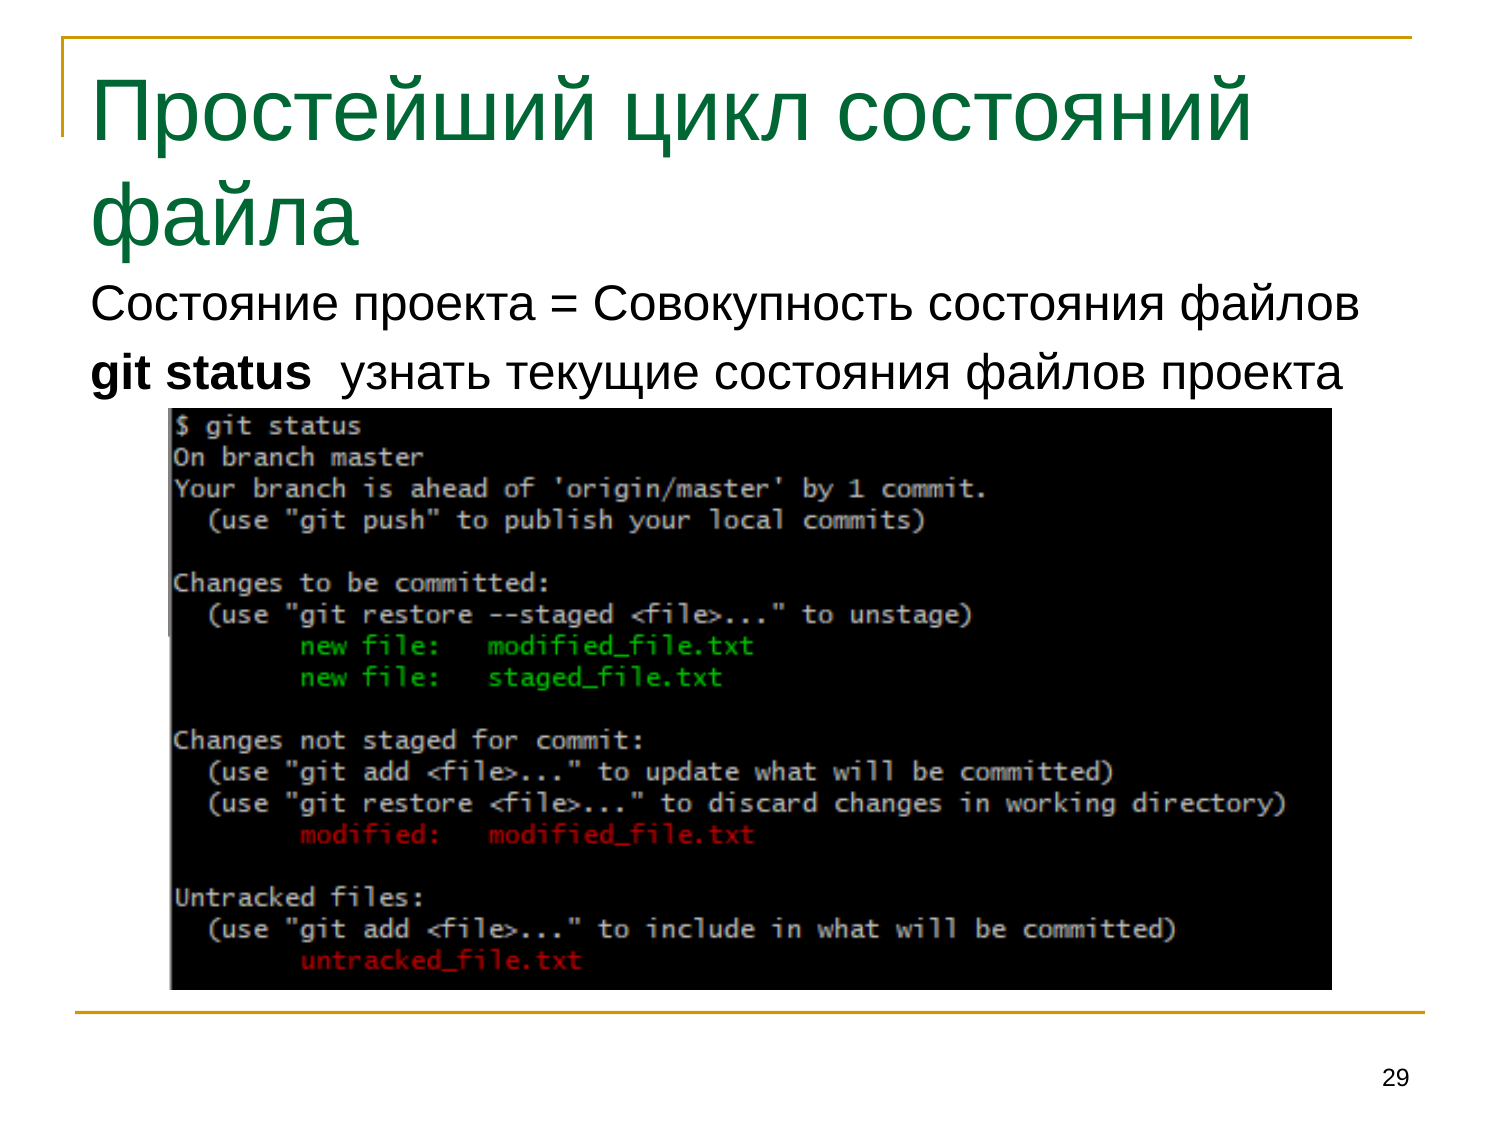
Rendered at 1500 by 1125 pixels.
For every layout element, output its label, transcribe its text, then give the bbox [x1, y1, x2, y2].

slide_number 29 [1074, 1023, 1426, 1100]
list Состояние проекта = Совокупность состояния файлов git status узнать текущие состояния файлов проекта [74, 262, 1426, 1006]
picture [168, 408, 1332, 990]
title Простейший цикл состояний файла [74, 45, 1426, 233]
